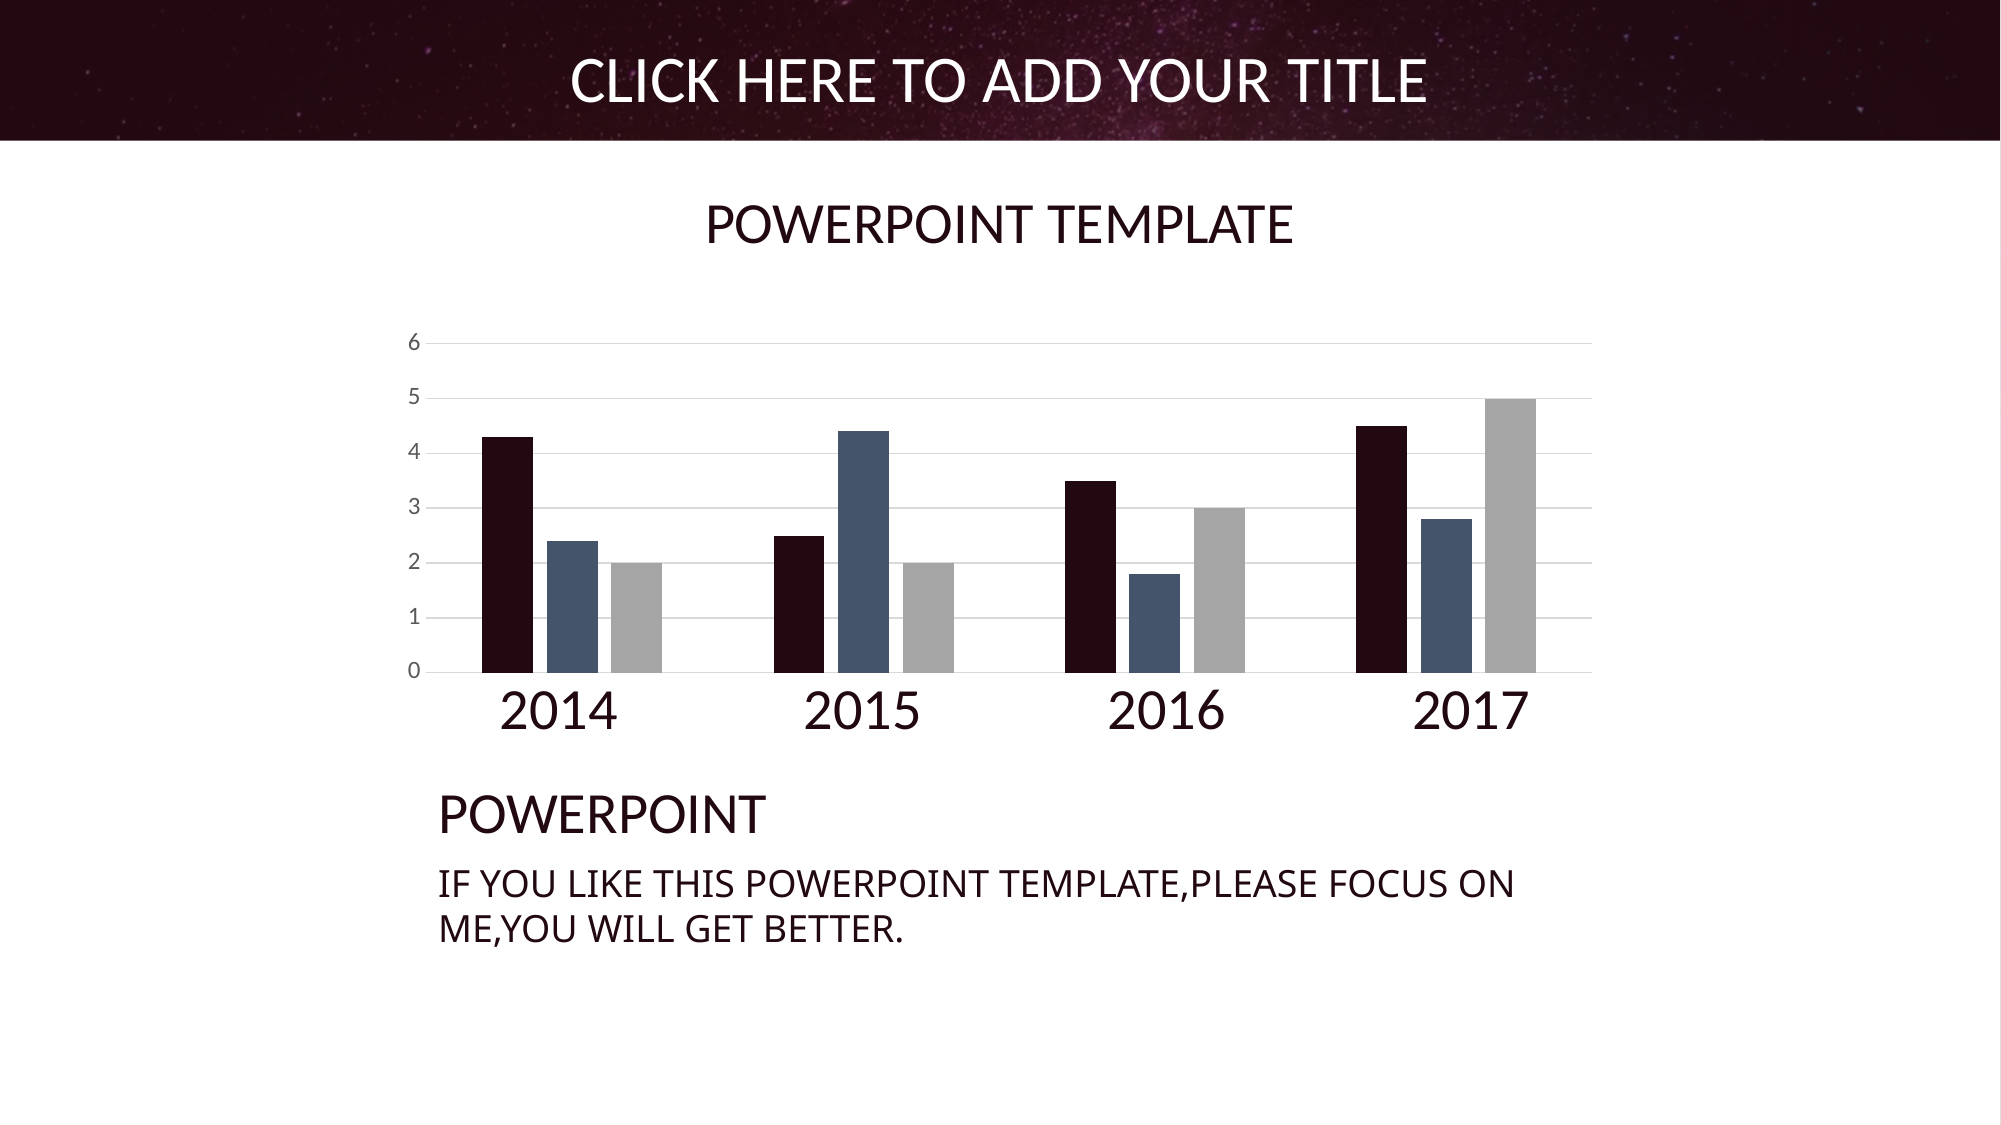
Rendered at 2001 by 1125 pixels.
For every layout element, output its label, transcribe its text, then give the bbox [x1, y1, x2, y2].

text_box POWERPOINT TEMPLATE [654, 177, 1346, 263]
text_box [423, 767, 1577, 960]
text_box CLICK HERE TO ADD YOUR TITLE [516, 28, 1484, 123]
text_box 2015 [788, 693, 938, 749]
text_box 2016 [1092, 693, 1242, 749]
text_box 2014 [483, 693, 634, 749]
chart [383, 323, 1617, 693]
text_box 2017 [1396, 693, 1546, 749]
